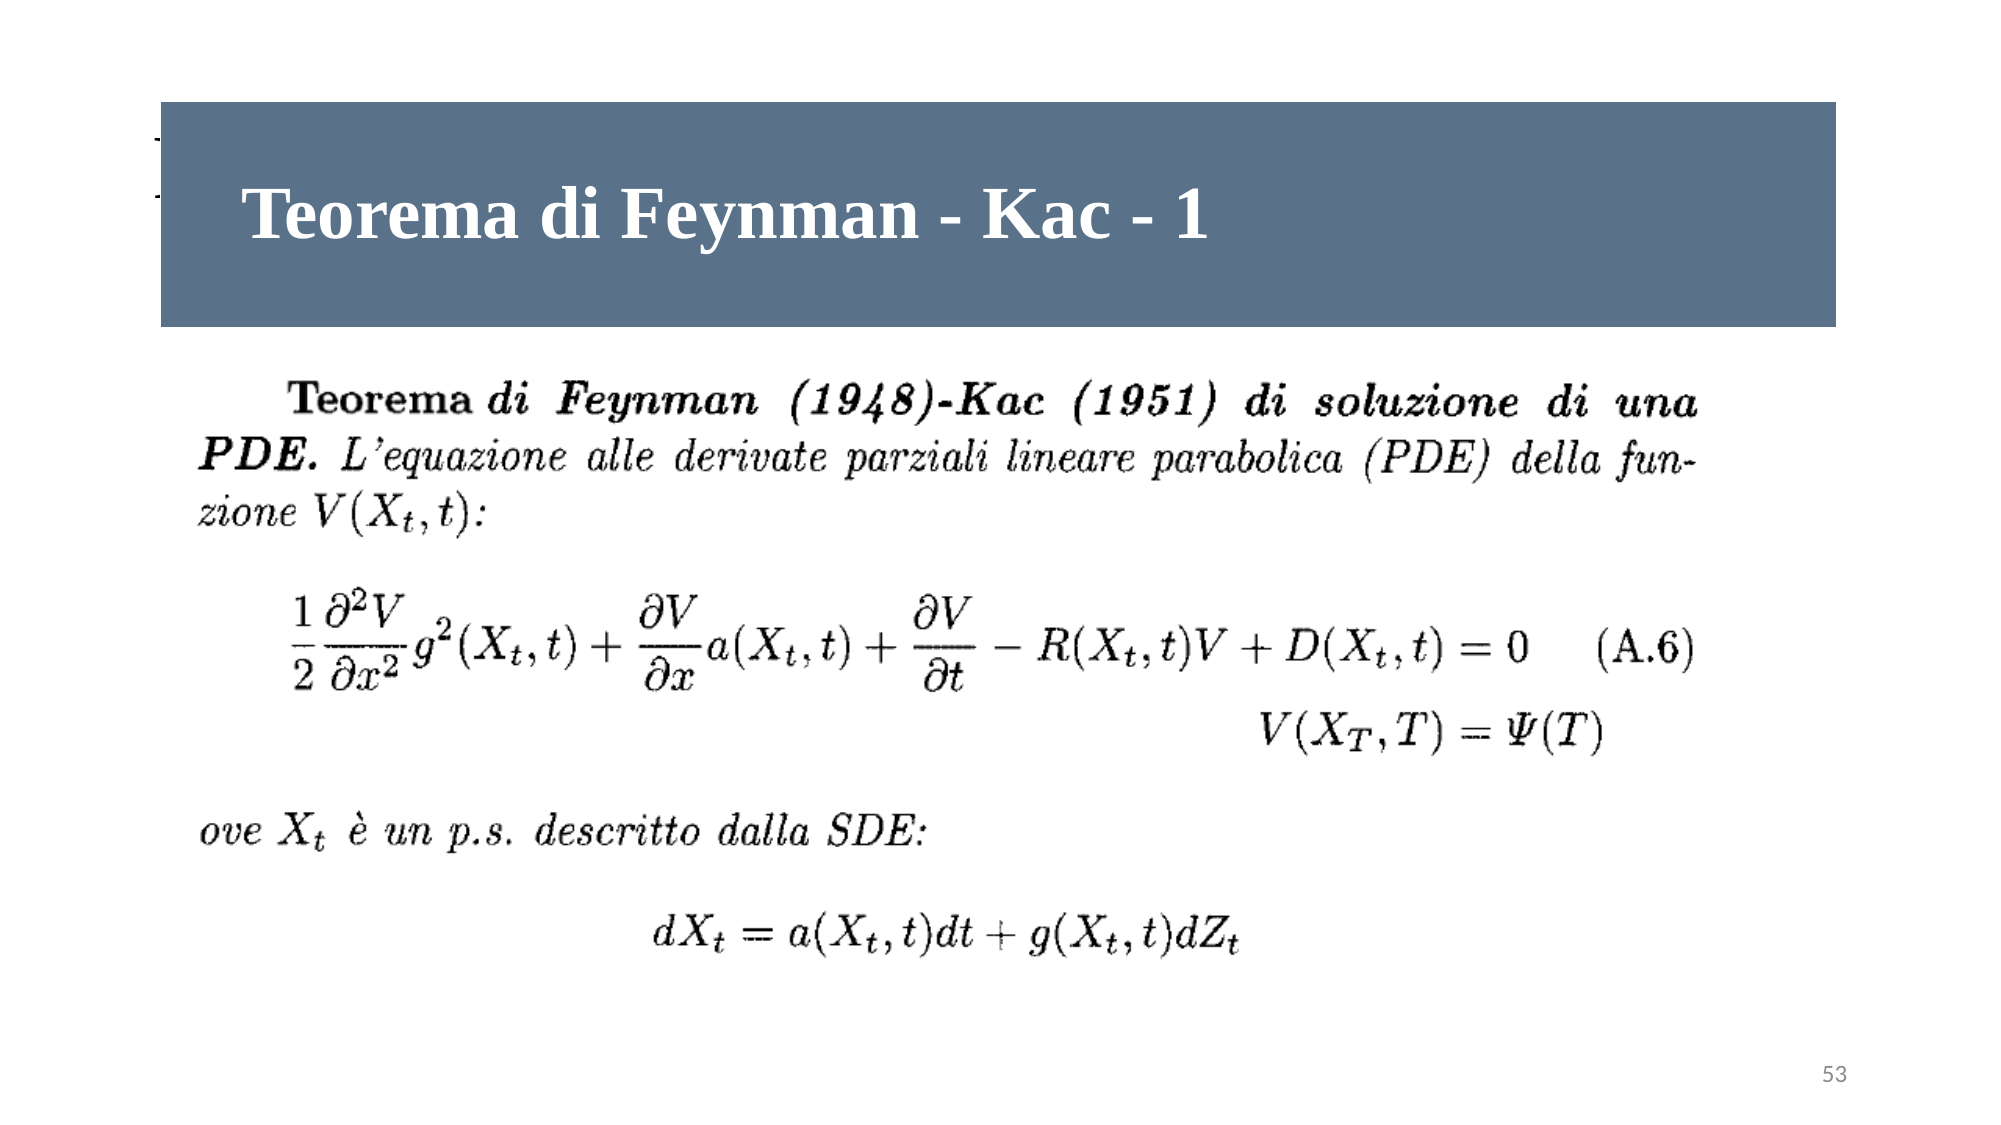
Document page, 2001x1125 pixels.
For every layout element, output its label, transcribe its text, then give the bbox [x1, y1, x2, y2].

picture [160, 354, 1738, 1002]
slide_number 53 [1412, 1042, 1863, 1103]
text_box Teorema di Feynman - Kac - 1 [160, 100, 1837, 328]
title Processi Stocastici [137, 59, 1863, 278]
